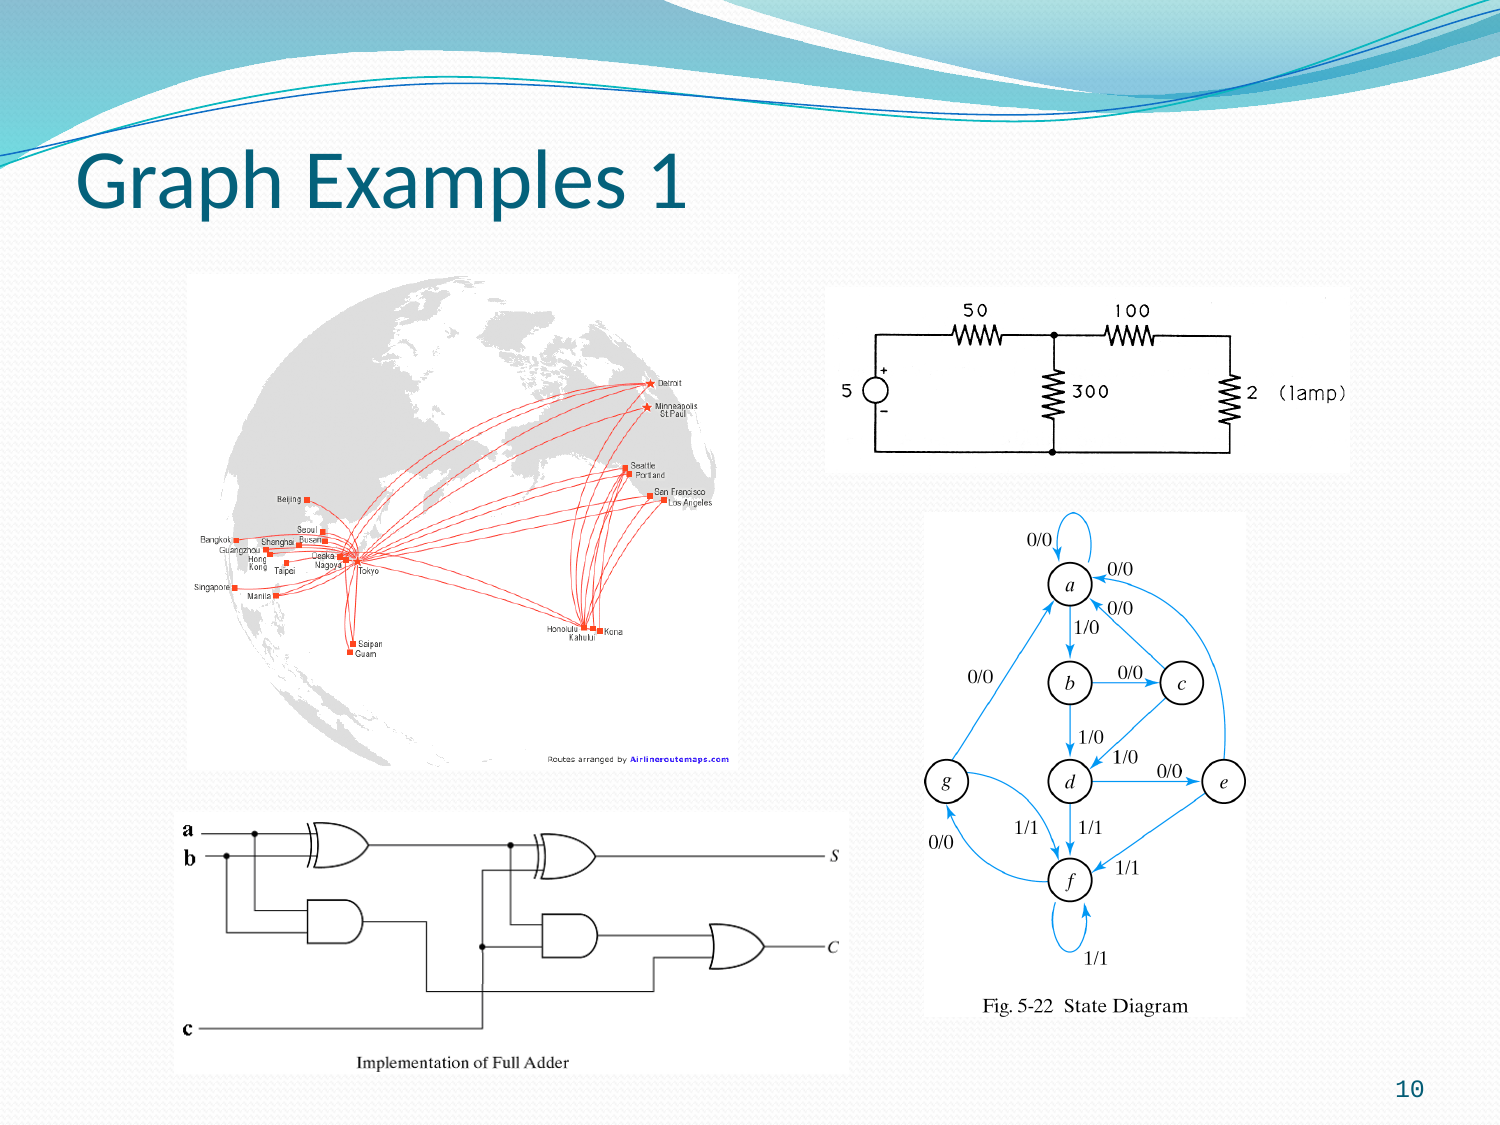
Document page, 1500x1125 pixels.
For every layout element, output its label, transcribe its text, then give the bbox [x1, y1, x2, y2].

picture [924, 512, 1247, 1017]
picture [174, 812, 849, 1074]
slide_number 10 [1299, 1042, 1425, 1103]
picture [187, 274, 738, 771]
title Graph Examples 1 [75, 115, 1438, 225]
picture [824, 287, 1351, 473]
